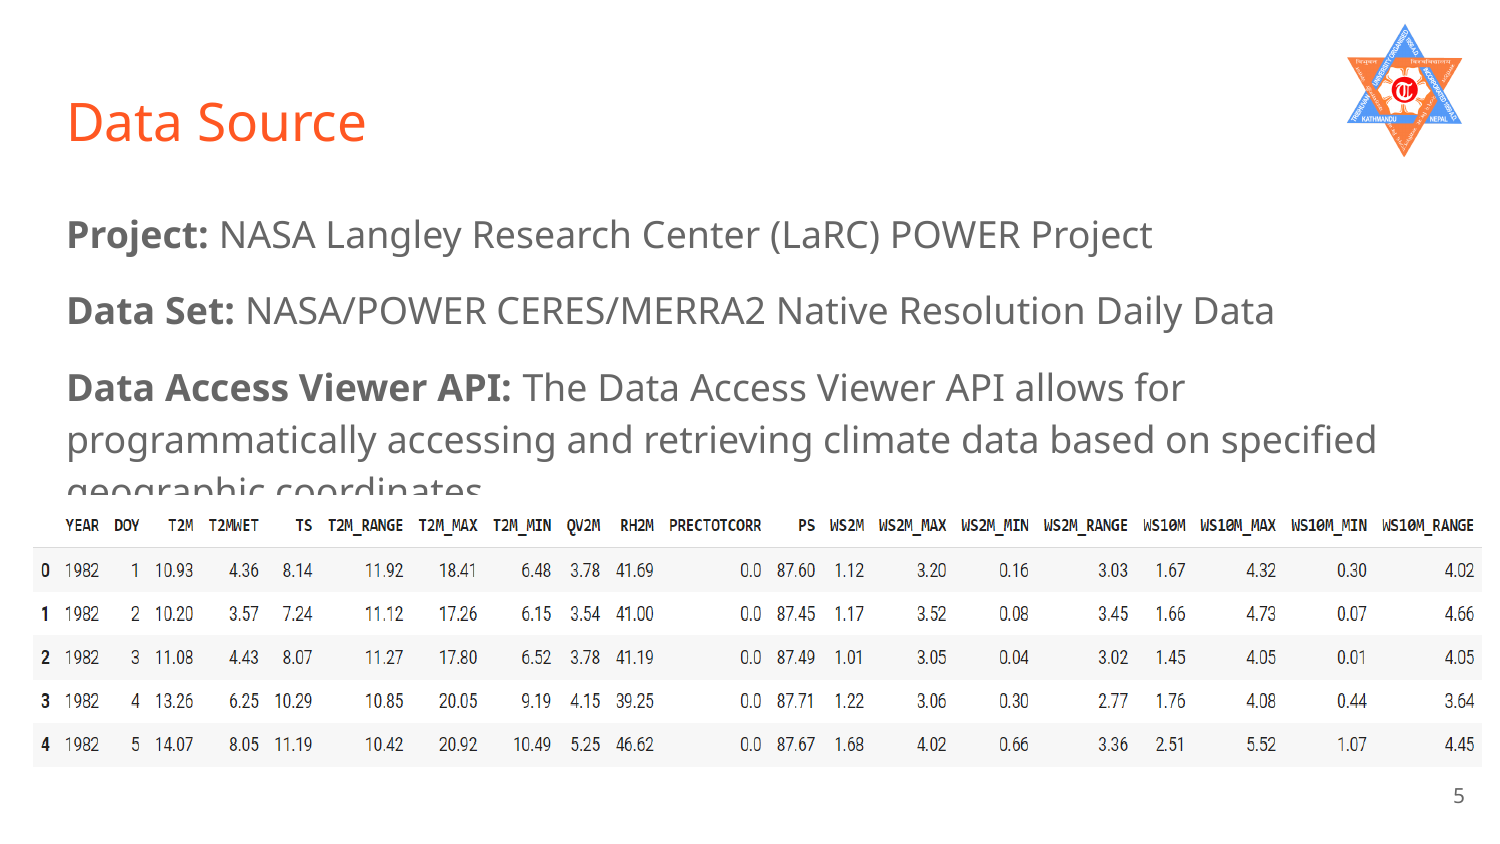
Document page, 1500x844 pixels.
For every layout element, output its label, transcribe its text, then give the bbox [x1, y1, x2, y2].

picture [1344, 20, 1463, 158]
picture [15, 495, 1500, 782]
list Project: NASA Langley Research Center (LaRC) POWER Project Data Set: NASA/POWER CERES/MERRA2 Native Resolution Daily Data Data Access Viewer API: The Data Access Viewer API allows for programmatically accessing and retrieving climate data based on specified geographic coordinates. [51, 189, 1449, 494]
title Data Source [51, 72, 1449, 167]
slide_number 5 [1389, 790, 1480, 830]
